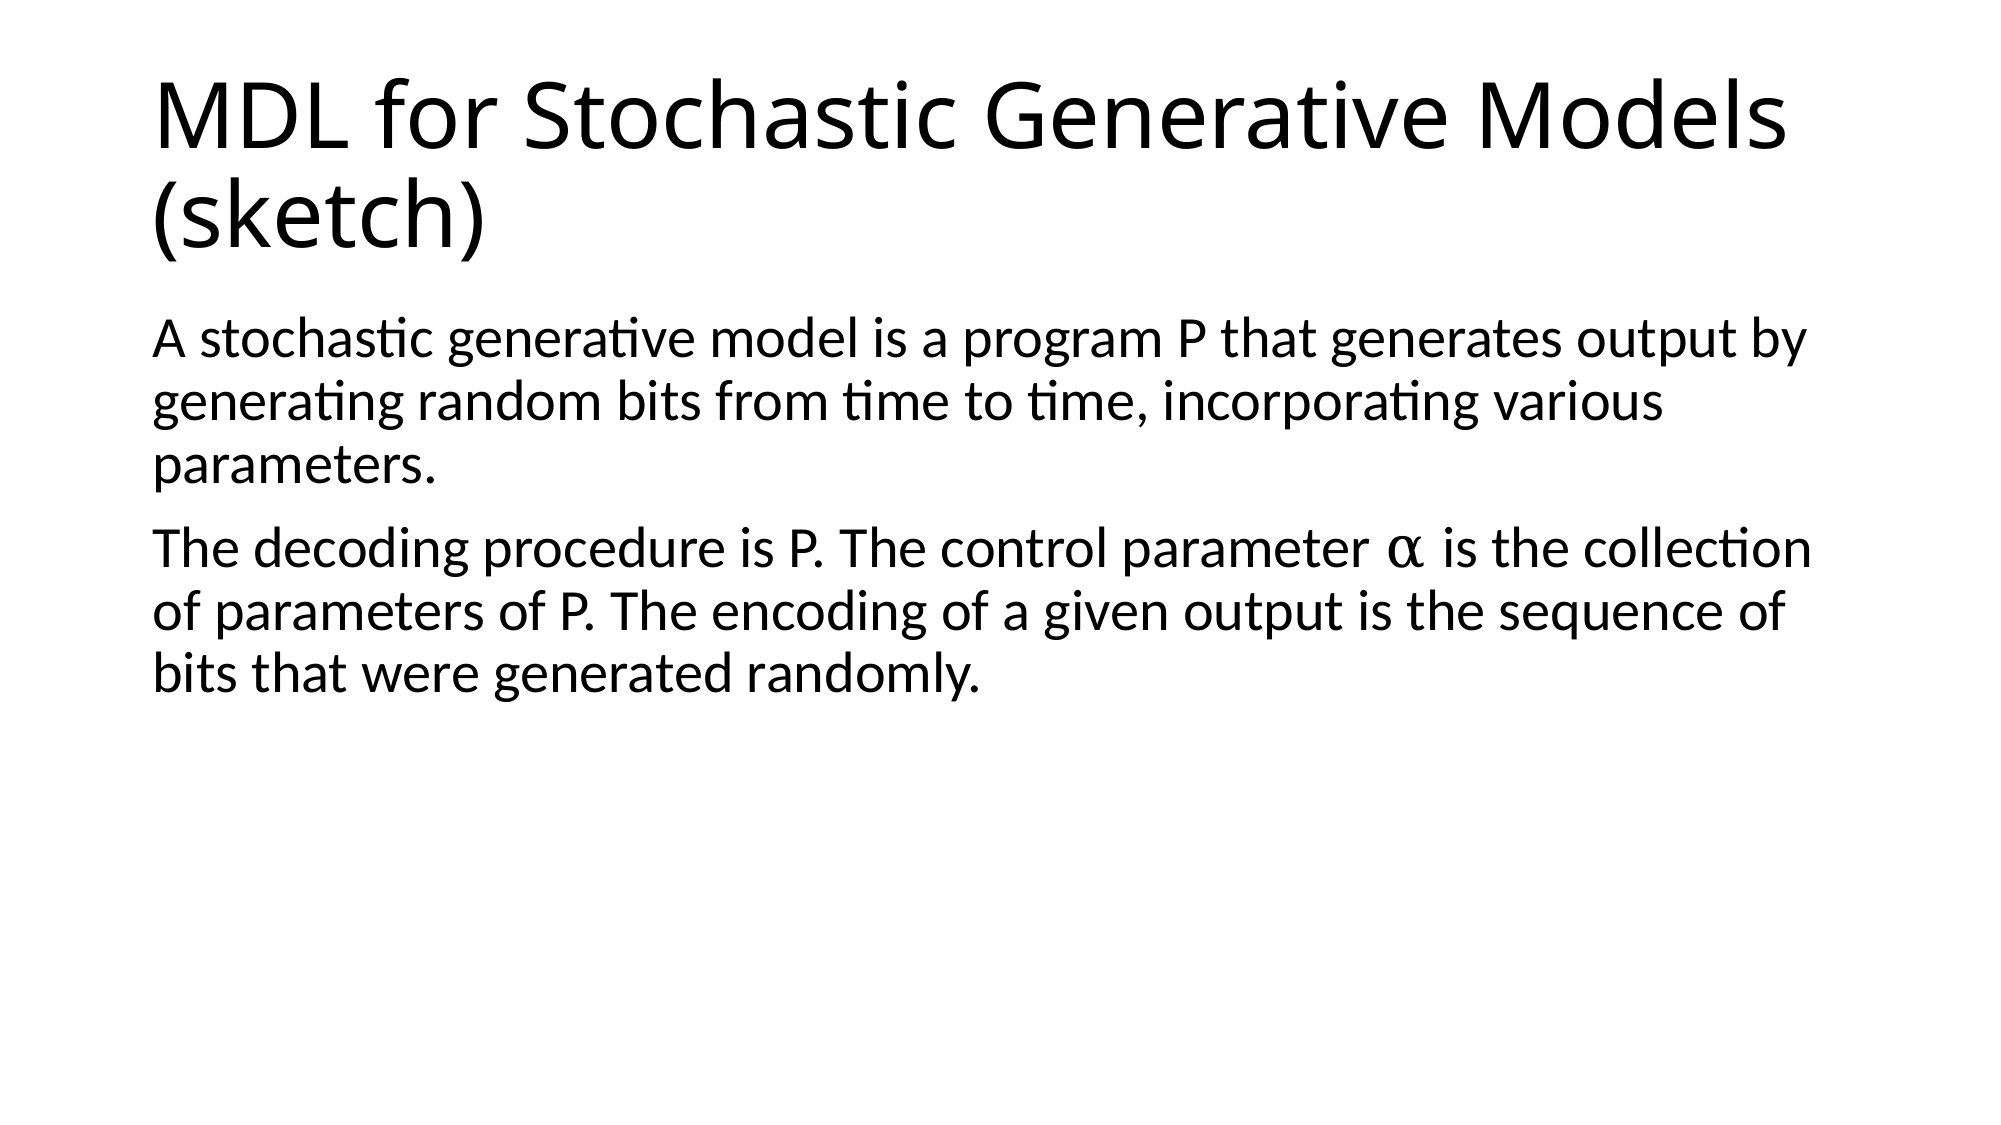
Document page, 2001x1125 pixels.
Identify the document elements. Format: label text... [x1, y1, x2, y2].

list A stochastic generative model is a program P that generates output by generating random bits from time to time, incorporating various parameters. The decoding procedure is P. The control parameter α is the collection of parameters of P. The encoding of a given output is the sequence of bits that were generated randomly. [137, 299, 1863, 1014]
title MDL for Stochastic Generative Models (sketch) [137, 59, 1863, 278]
